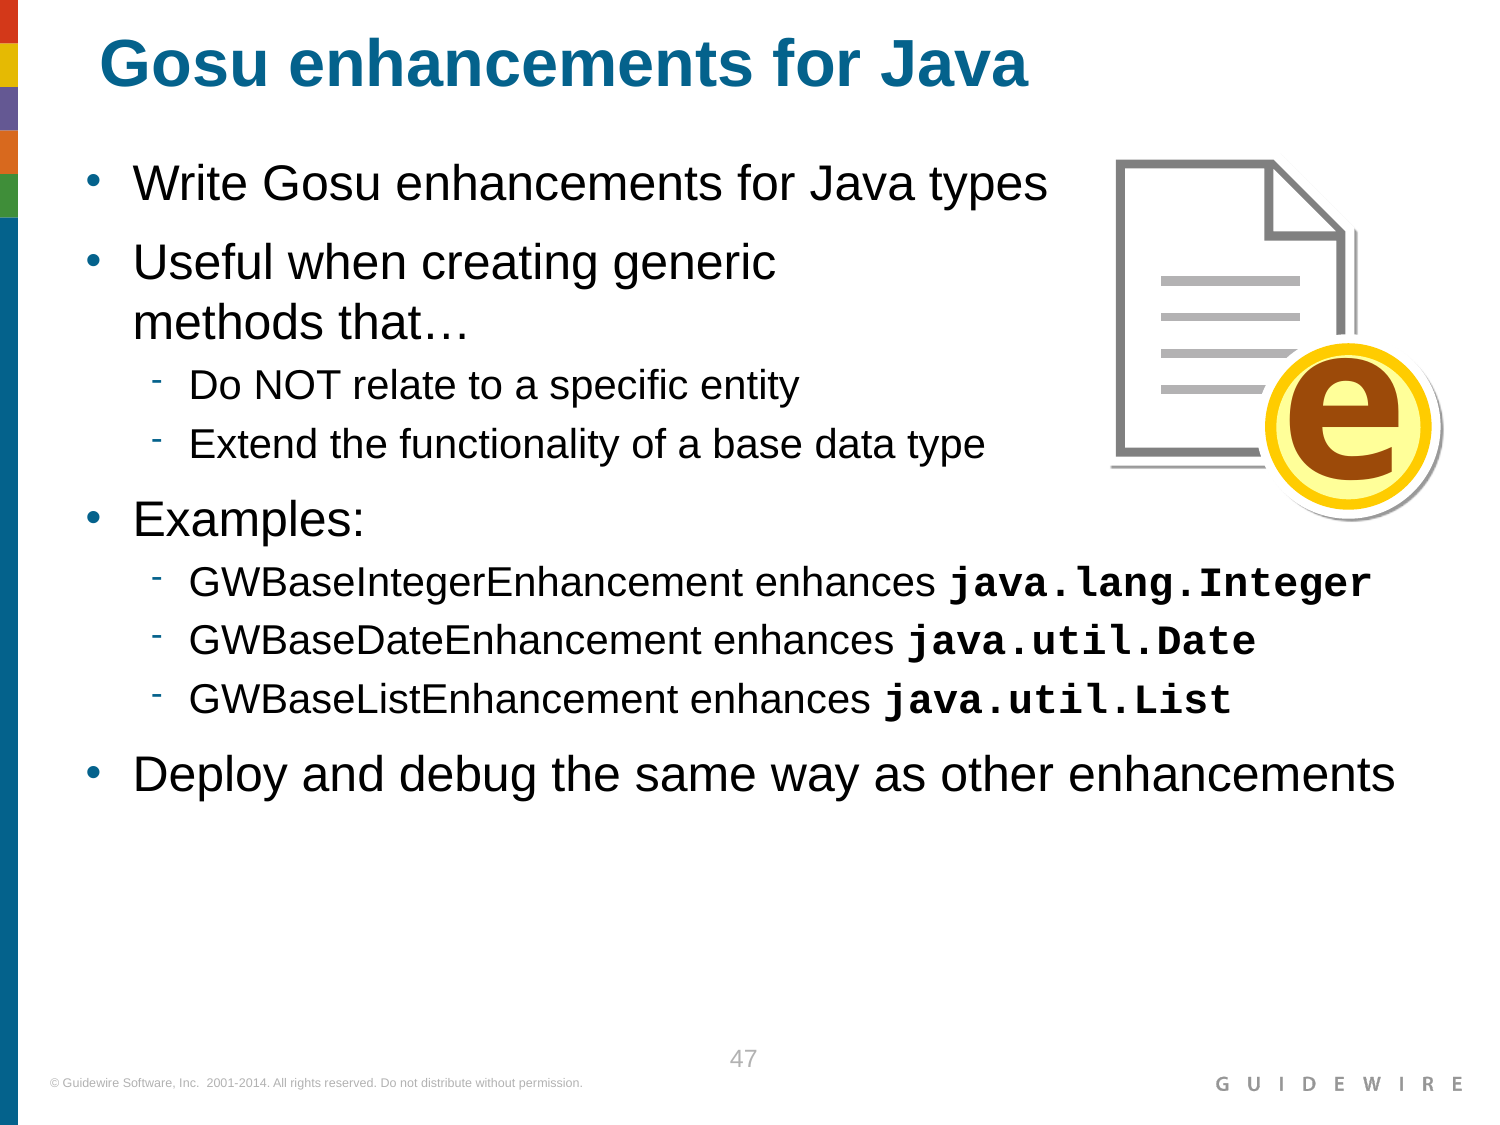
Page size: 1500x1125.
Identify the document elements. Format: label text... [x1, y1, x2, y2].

picture [1215, 1073, 1480, 1096]
text_box Gosu enhancements for Java [81, 19, 1446, 142]
text_box Write Gosu enhancements for Java types Useful when creating generic methods that… Do NOT relate to a specific entity Extend the functionality of a base data type Examples: GWBaseIntegerEnhancement enhances java.lang.Integer GWBaseDateEnhancement enhances java.util.Date GWBaseListEnhancement enhances java.util.List Deploy and debug the same way as other enhancements [85, 149, 1451, 1050]
picture [1099, 143, 1448, 551]
